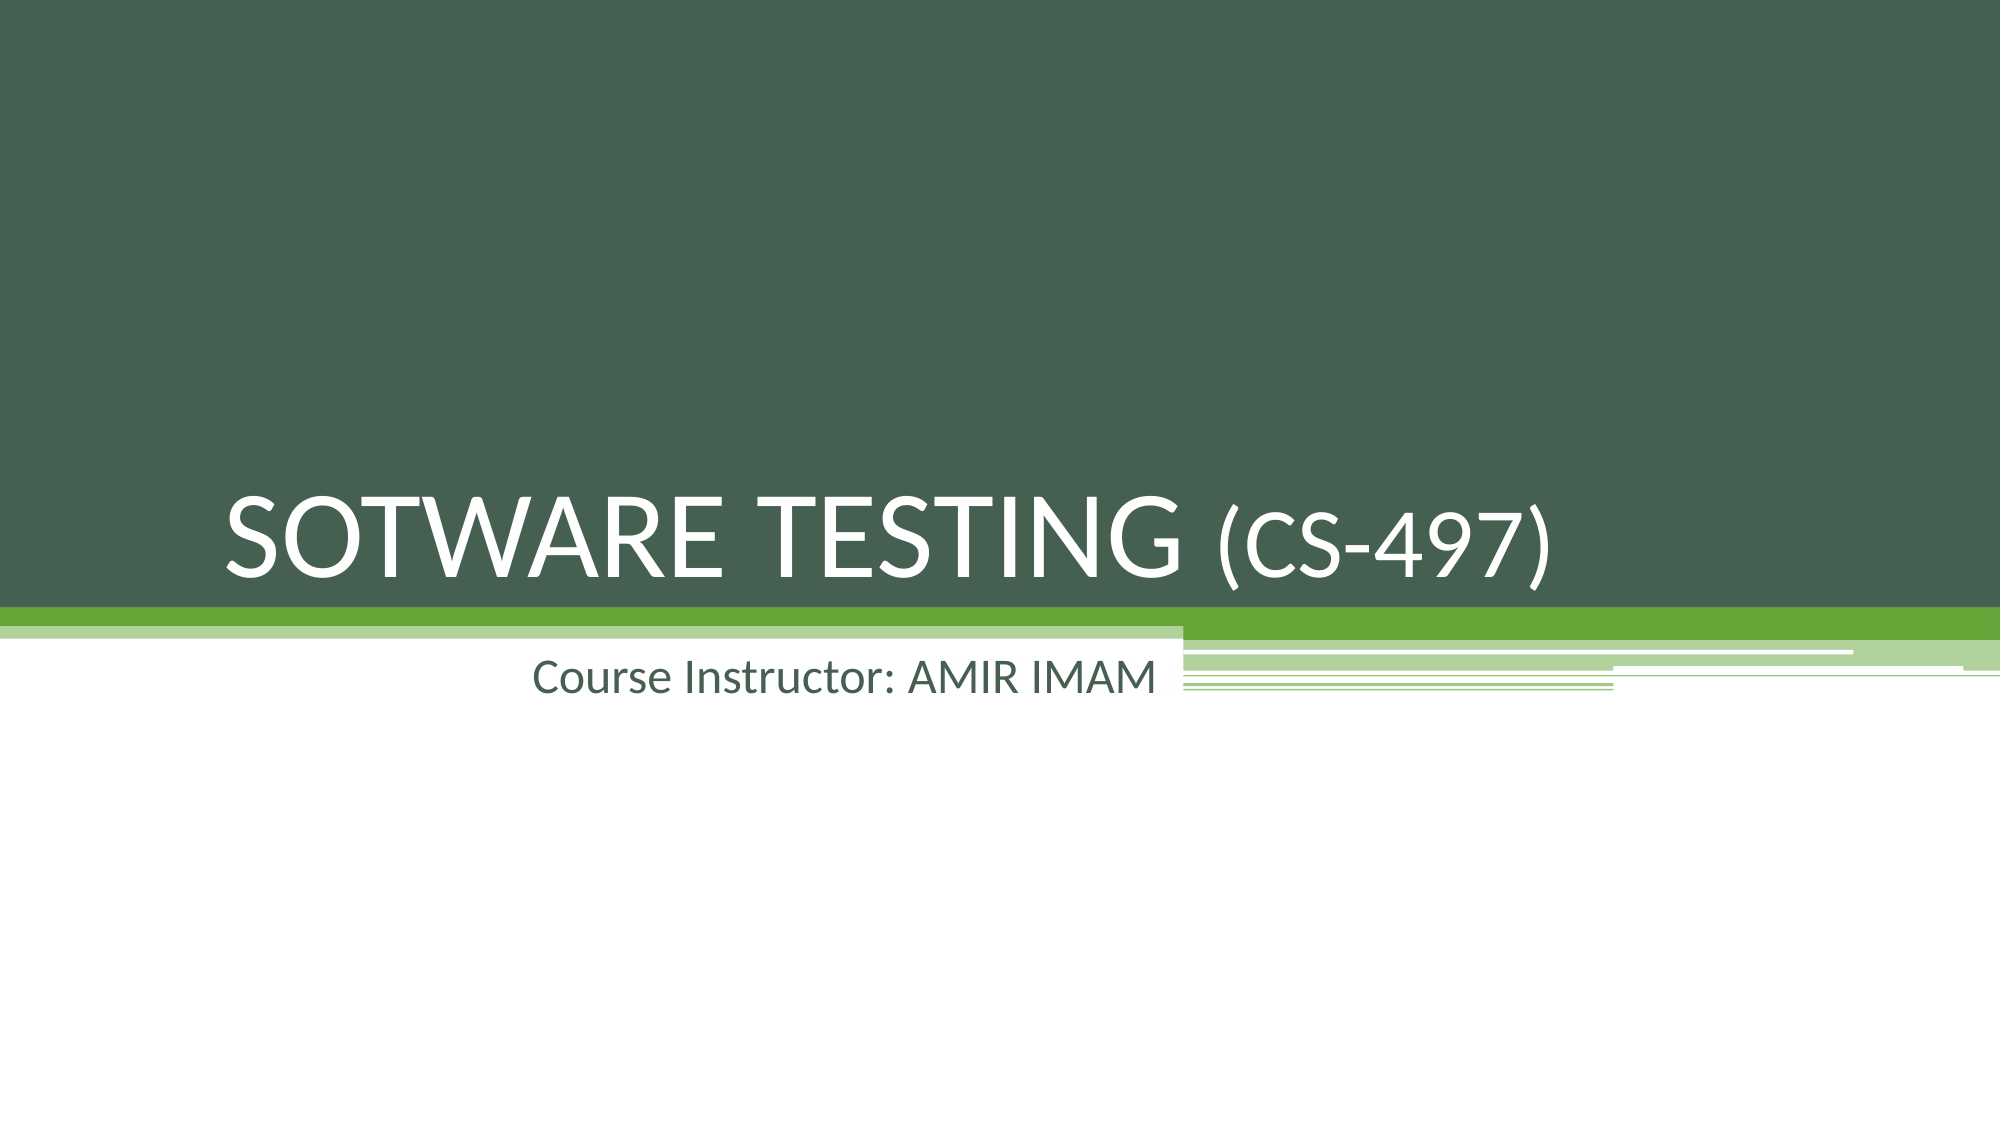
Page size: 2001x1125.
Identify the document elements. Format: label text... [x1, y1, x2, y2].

text_box Course Instructor: AMIR IMAM [507, 635, 1224, 824]
text_box SOTWARE TESTING (CS-497) [64, 435, 1715, 611]
